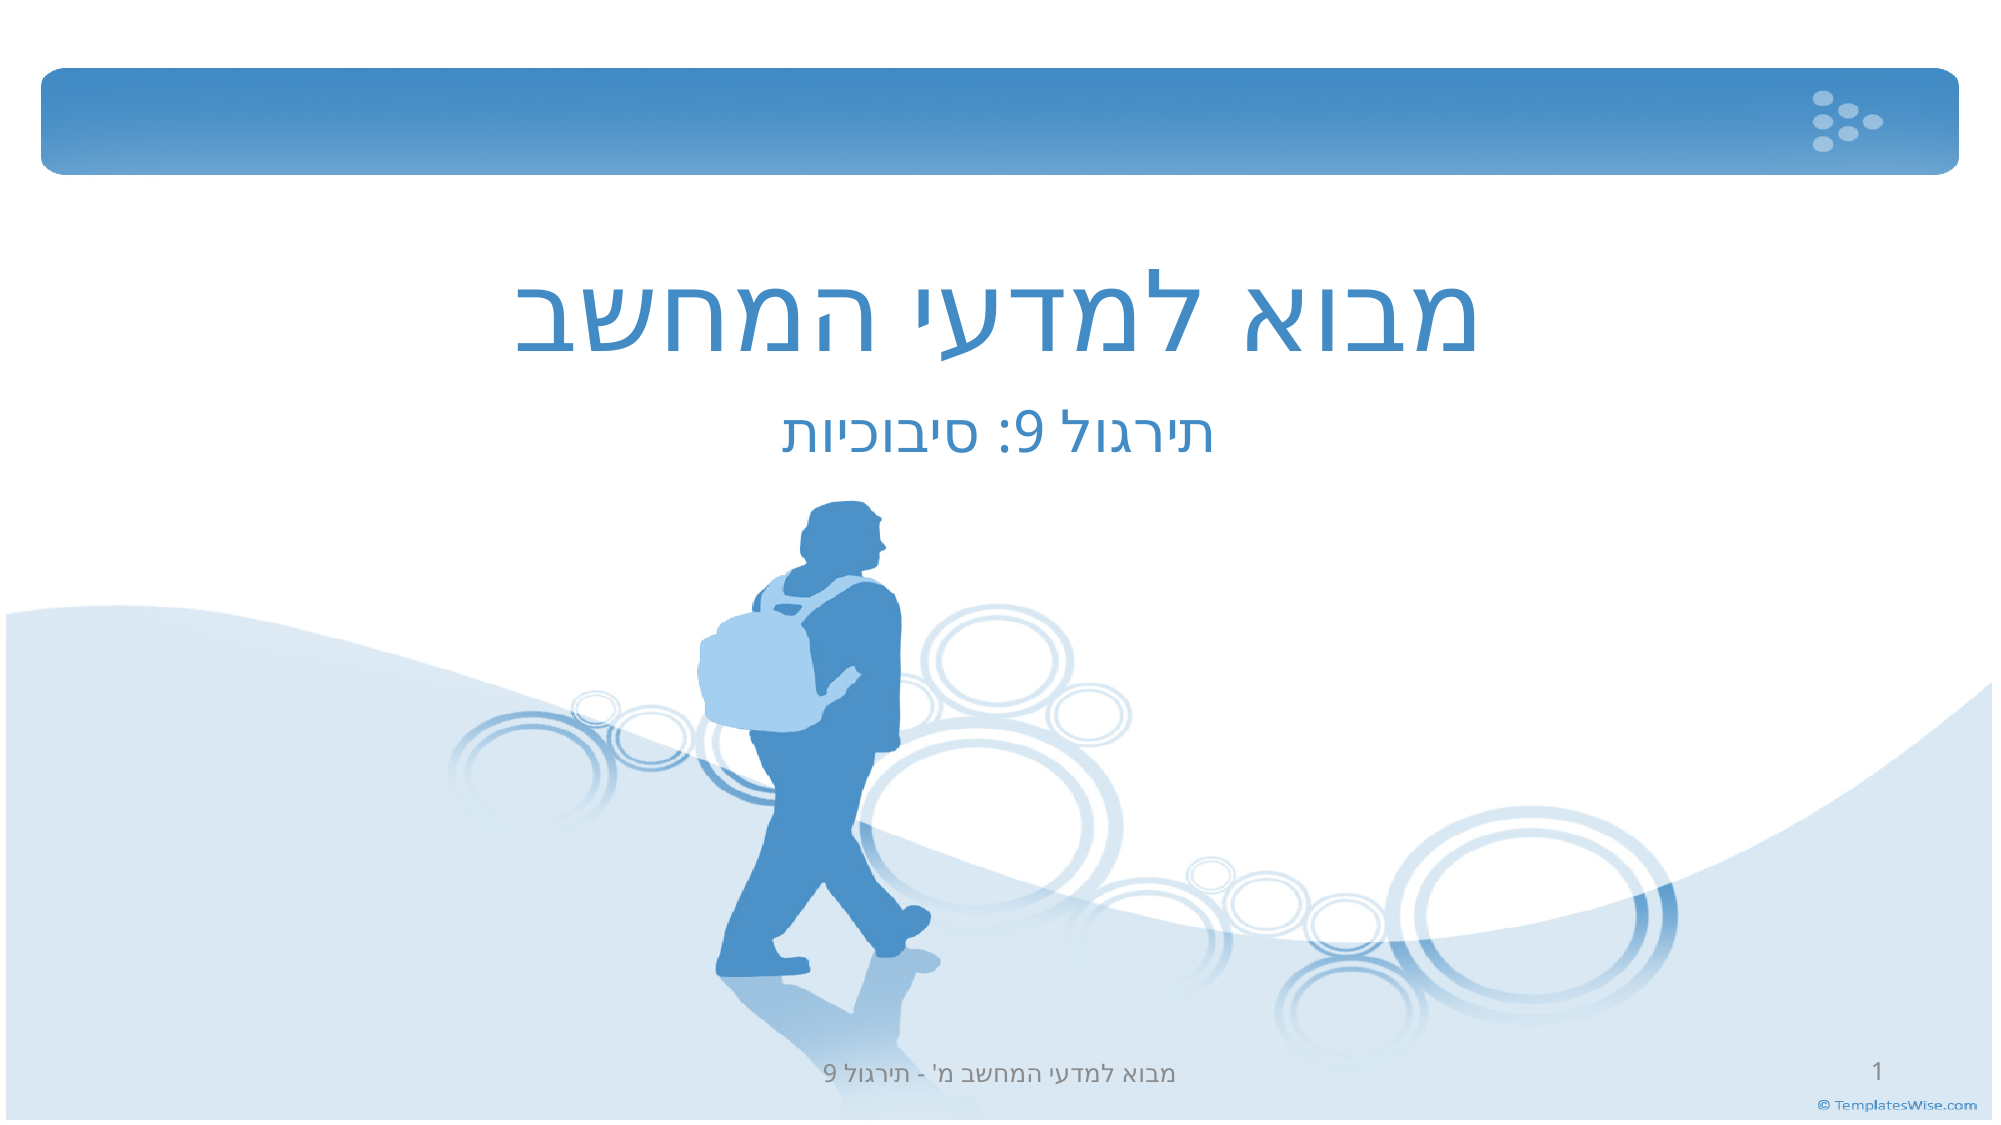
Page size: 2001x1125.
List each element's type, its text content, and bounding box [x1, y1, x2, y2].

slide_number 1 [1433, 1042, 1900, 1103]
subtitle תירגול 9: סיבוכיות [300, 386, 1700, 516]
footer מבוא למדעי המחשב מ' - תירגול 9 [683, 1042, 1317, 1103]
picture [0, 0, 2001, 1125]
